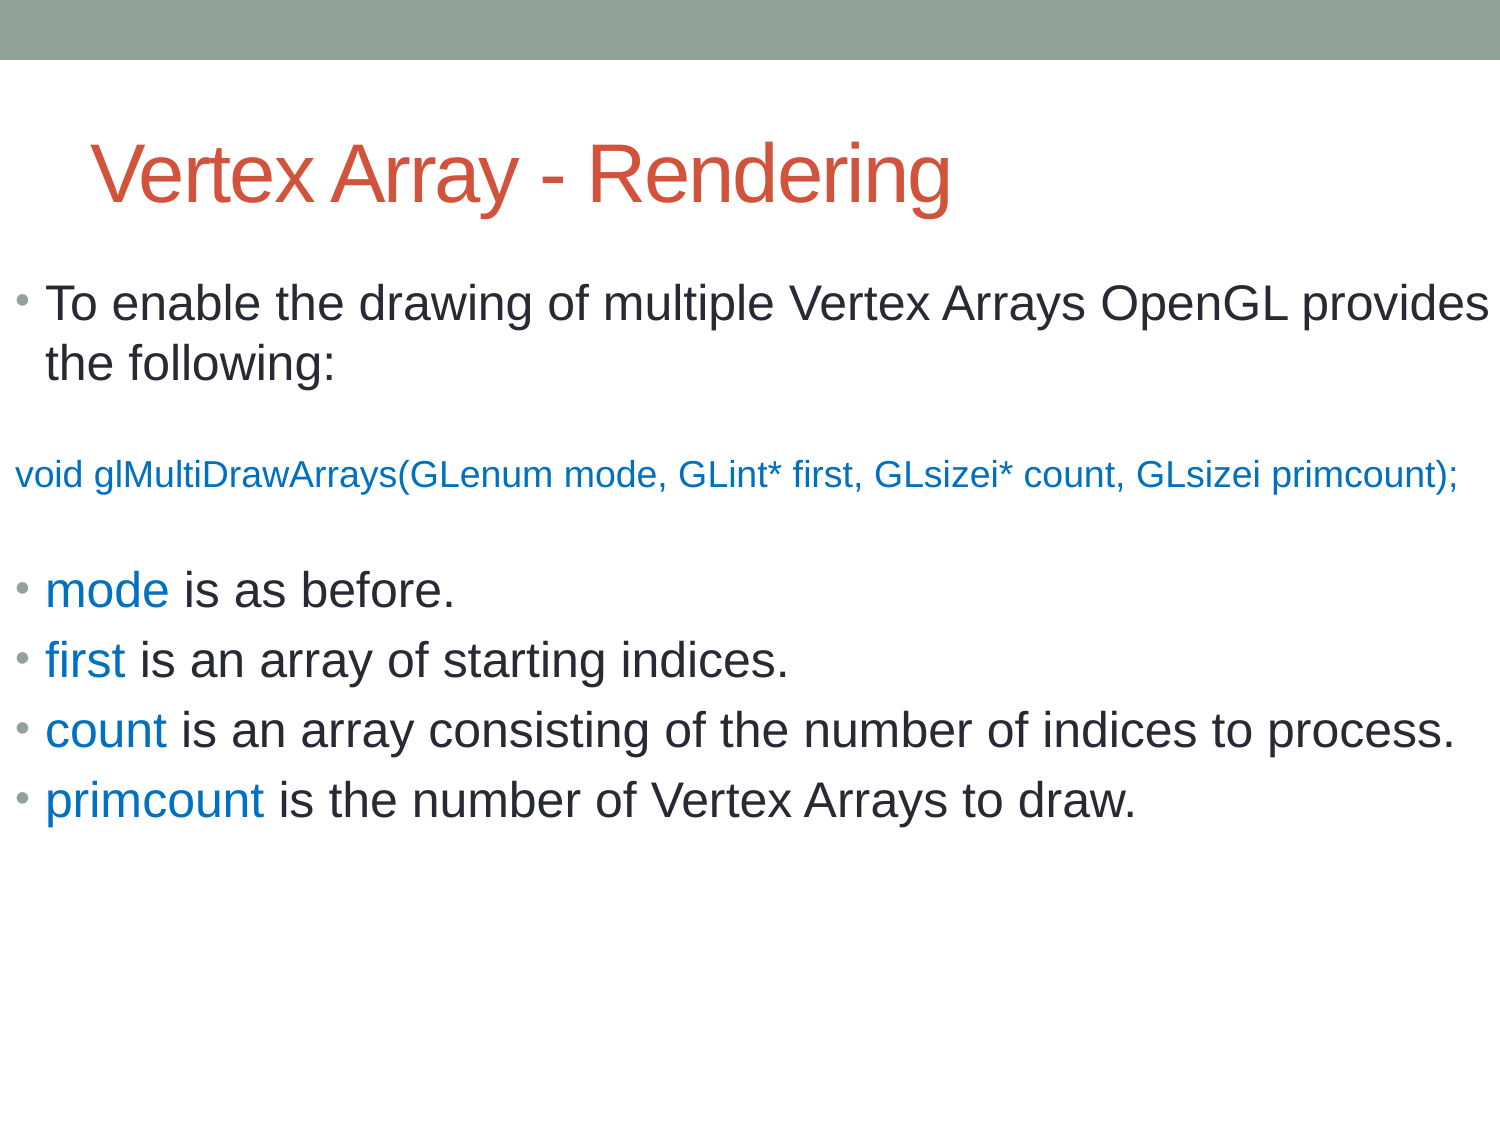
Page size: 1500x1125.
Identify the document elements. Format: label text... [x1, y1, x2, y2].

list To enable the drawing of multiple Vertex Arrays OpenGL provides the following: void glMultiDrawArrays(GLenum mode, GLint* first, GLsizei* count, GLsizei primcount); mode is as before. first is an array of starting indices. count is an array consisting of the number of indices to process. primcount is the number of Vertex Arrays to draw. [0, 262, 1500, 1088]
title Vertex Array - Rendering [75, 87, 1425, 250]
